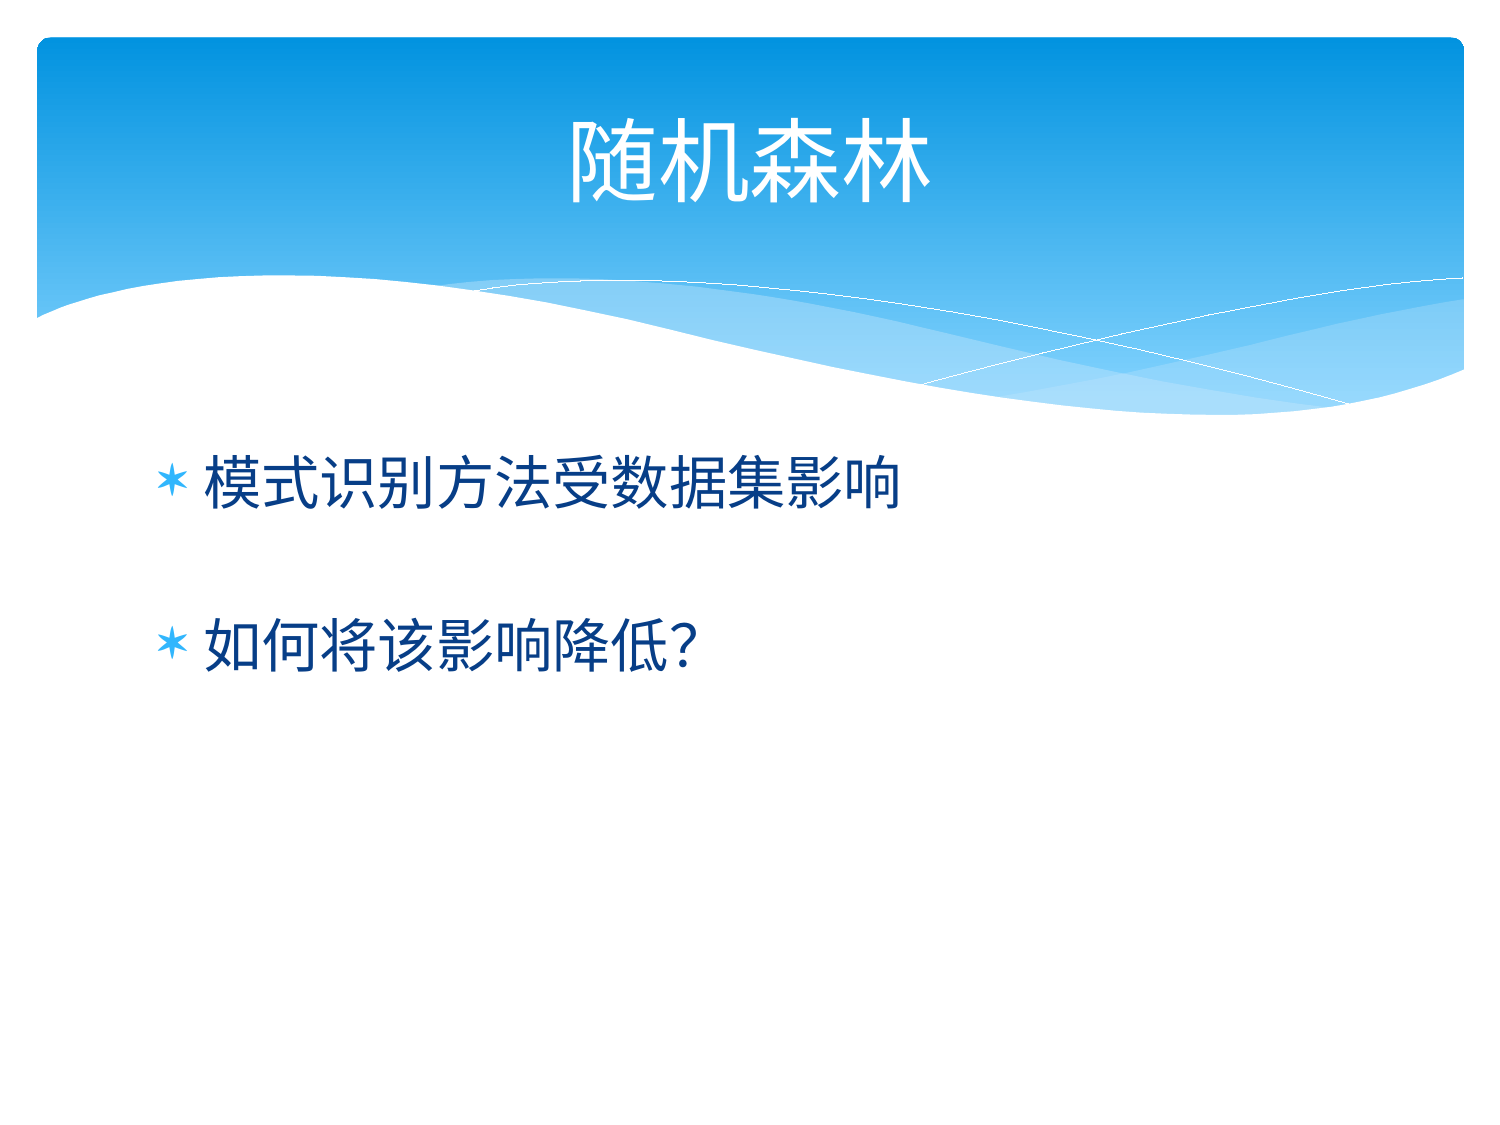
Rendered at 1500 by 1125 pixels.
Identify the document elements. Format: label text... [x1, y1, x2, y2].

list 模式识别方法受数据集影响 如何将该影响降低？ [143, 438, 1359, 1005]
title 随机森林 [75, 55, 1425, 261]
